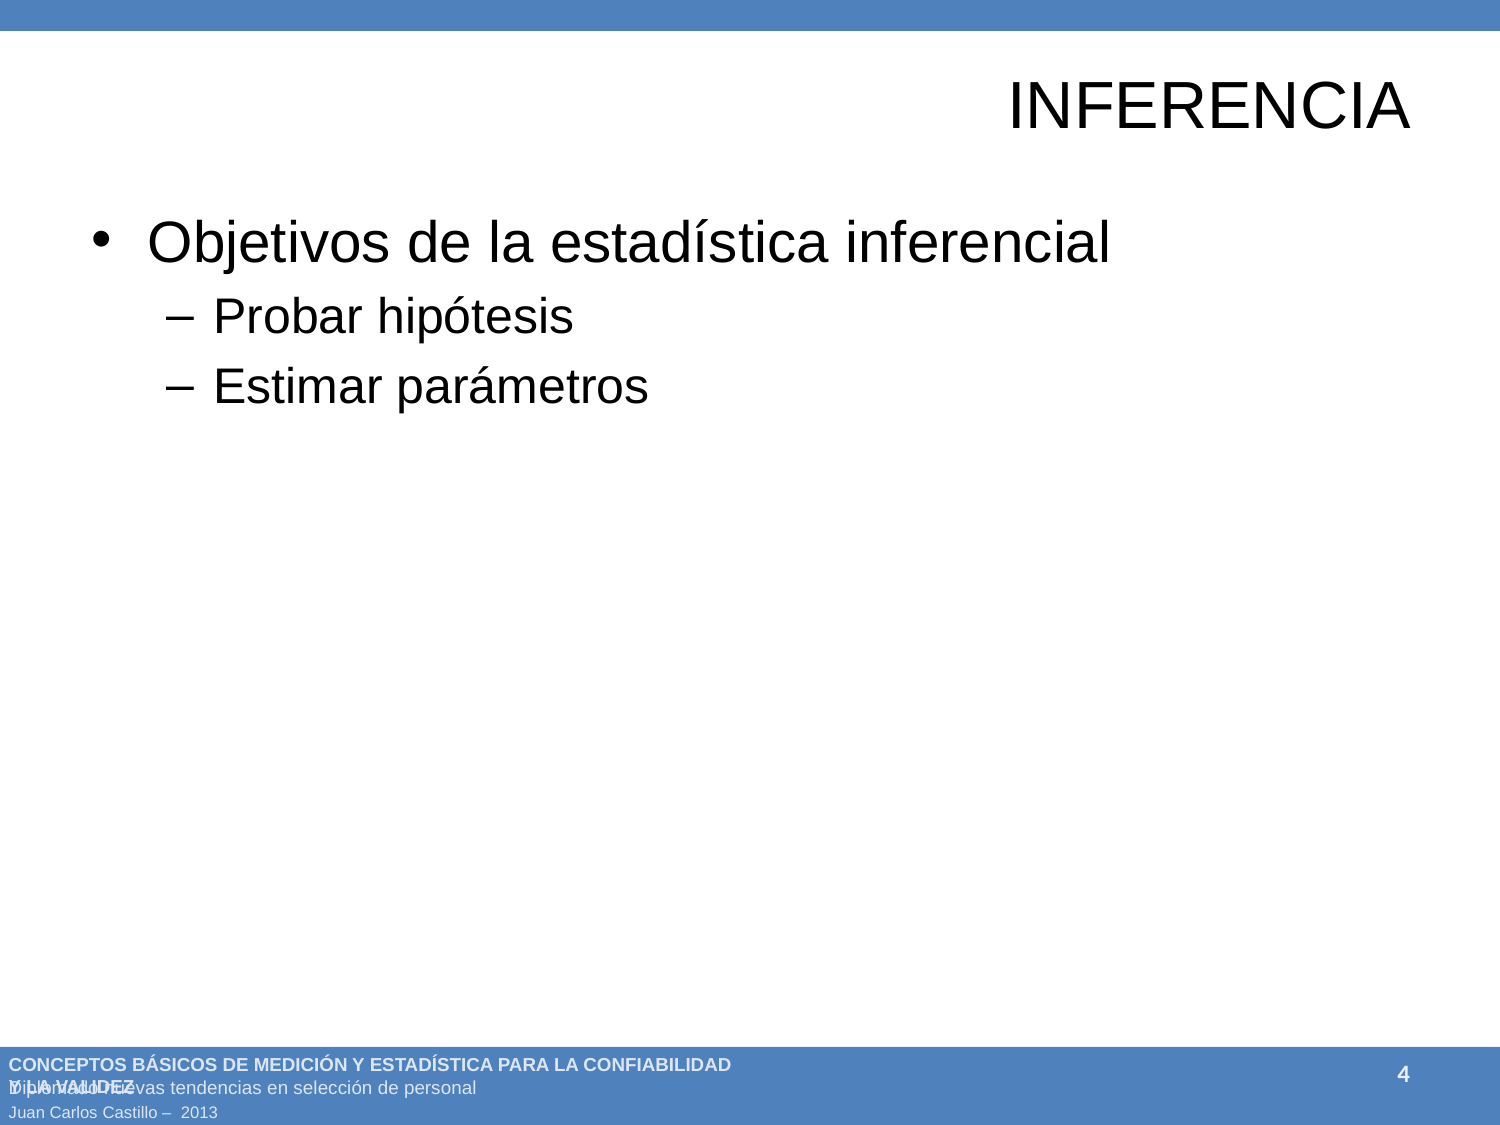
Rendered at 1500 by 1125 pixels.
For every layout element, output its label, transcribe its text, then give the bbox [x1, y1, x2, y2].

slide_number 4 [1074, 1042, 1425, 1103]
title Inferencia [76, 30, 1427, 173]
list Objetivos de la estadística inferencial Probar hipótesis Estimar parámetros [76, 196, 1427, 1024]
